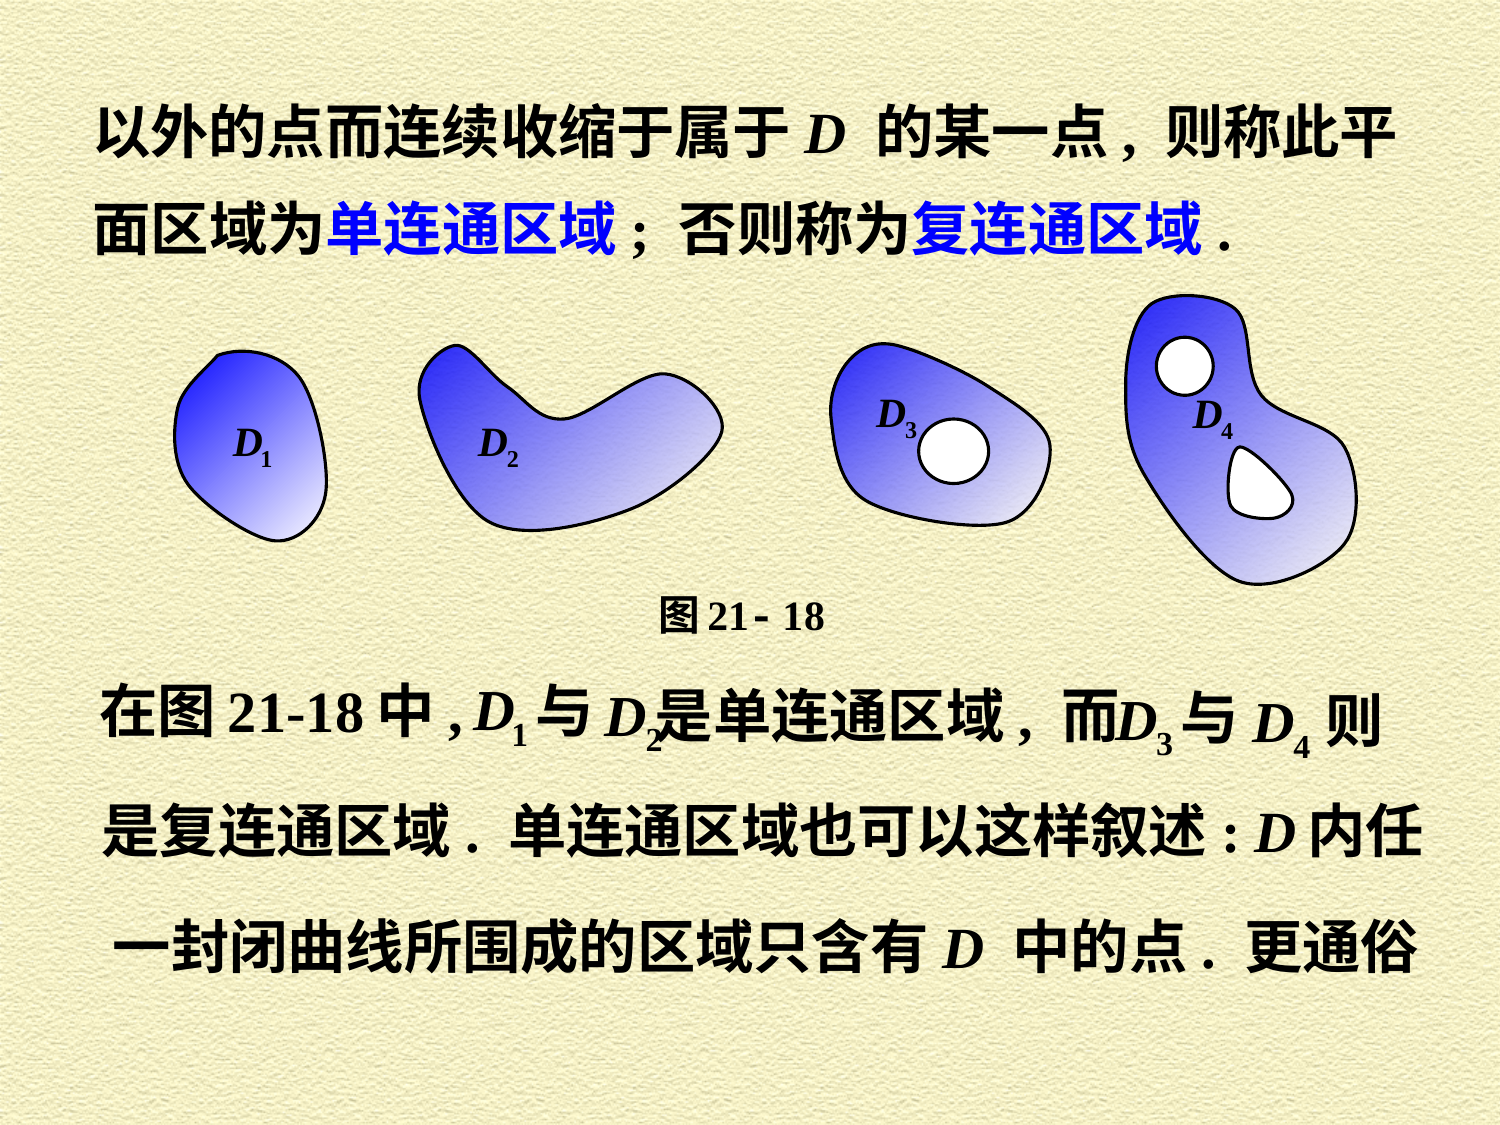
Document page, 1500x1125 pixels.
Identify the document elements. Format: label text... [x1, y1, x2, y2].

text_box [171, 291, 1362, 646]
text_box 面区域为单连通区域; 否则称为复连通区域. [77, 184, 1247, 270]
text_box 以外的点而连续收缩于属于 D 的某一点, 则称此平 [77, 87, 1414, 173]
picture [0, 0, 1500, 1125]
text_box 是复连通区域. 单连通区域也可以这样叙述: D 内任 [86, 787, 1452, 872]
text_box 一封闭曲线所围成的区域只含有 D 中的点. 更通俗 [98, 902, 1448, 988]
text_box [97, 666, 1421, 764]
